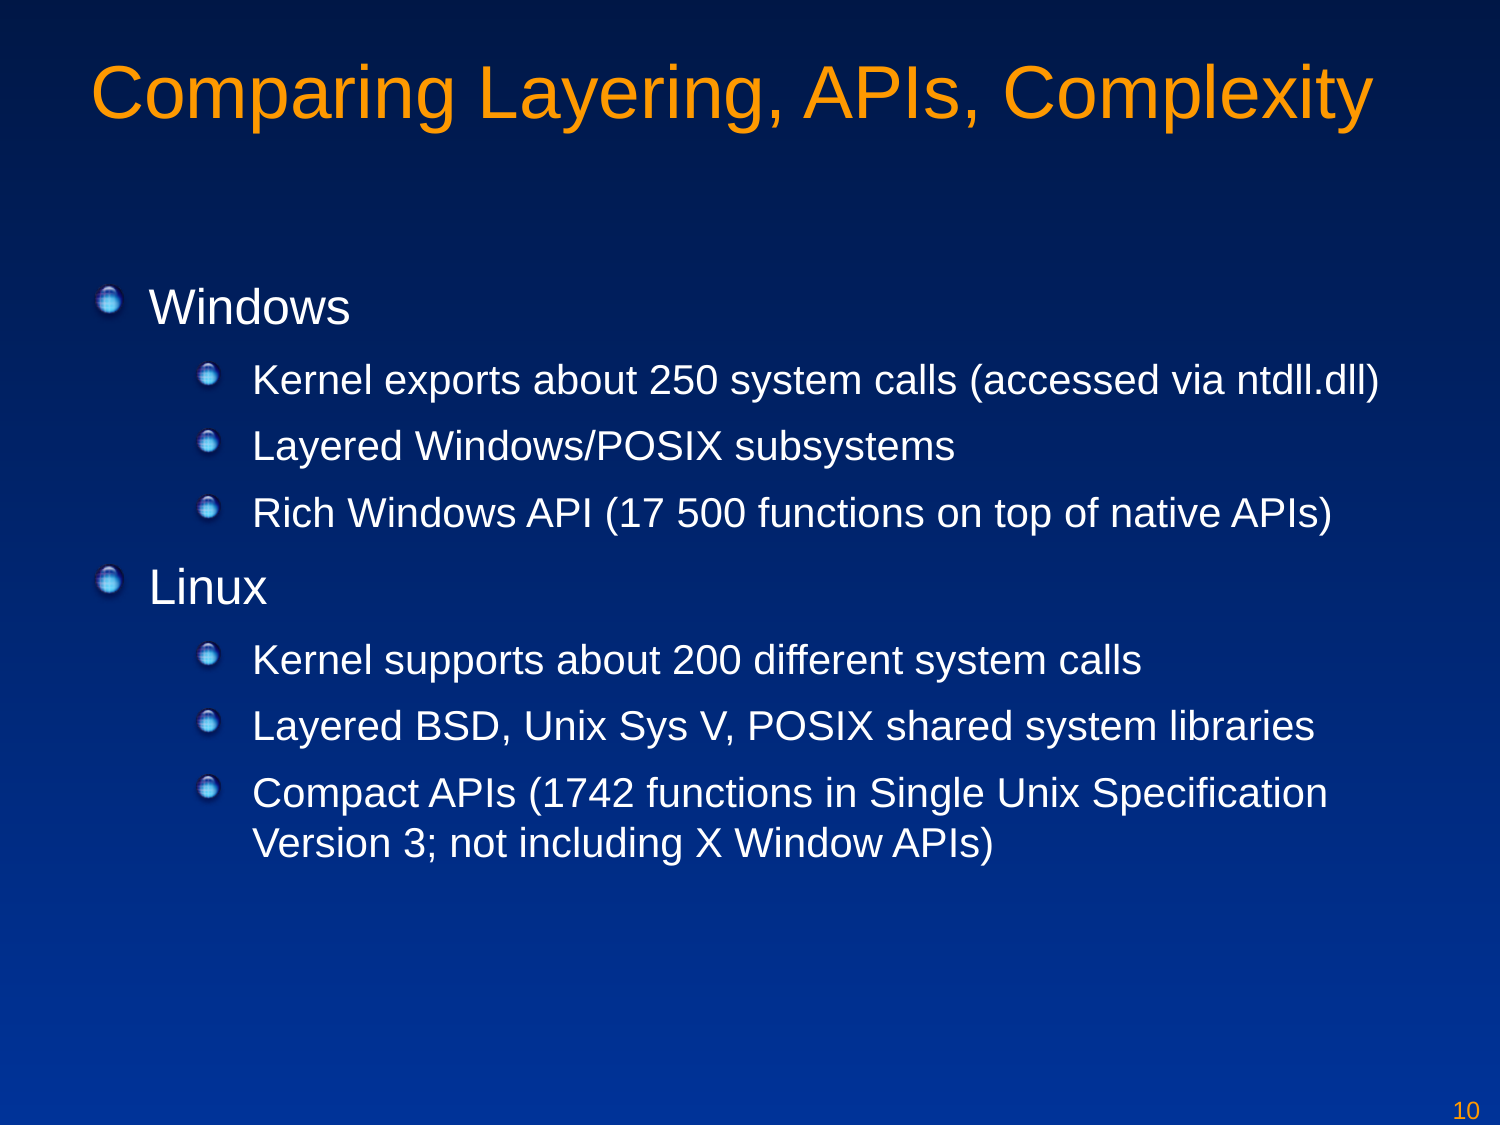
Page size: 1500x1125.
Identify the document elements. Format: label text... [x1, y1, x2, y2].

picture [192, 641, 225, 674]
title Comparing Layering, APIs, Complexity [74, 35, 1426, 224]
picture [192, 774, 225, 807]
picture [192, 361, 225, 394]
picture [192, 708, 225, 741]
picture [90, 564, 129, 604]
list Windows Kernel exports about 250 system calls (accessed via ntdll.dll) Layered Windows/POSIX subsystems Rich Windows API (17 500 functions on top of native APIs) Linux Kernel supports about 200 different system calls Layered BSD, Unix Sys V, POSIX shared system libraries Compact APIs (1742 functions in Single Unix Specification Version 3; not including X Window APIs) [74, 266, 1426, 1022]
picture [90, 284, 129, 324]
picture [192, 494, 225, 527]
slide_number 10 [1437, 1087, 1500, 1125]
picture [192, 428, 225, 461]
